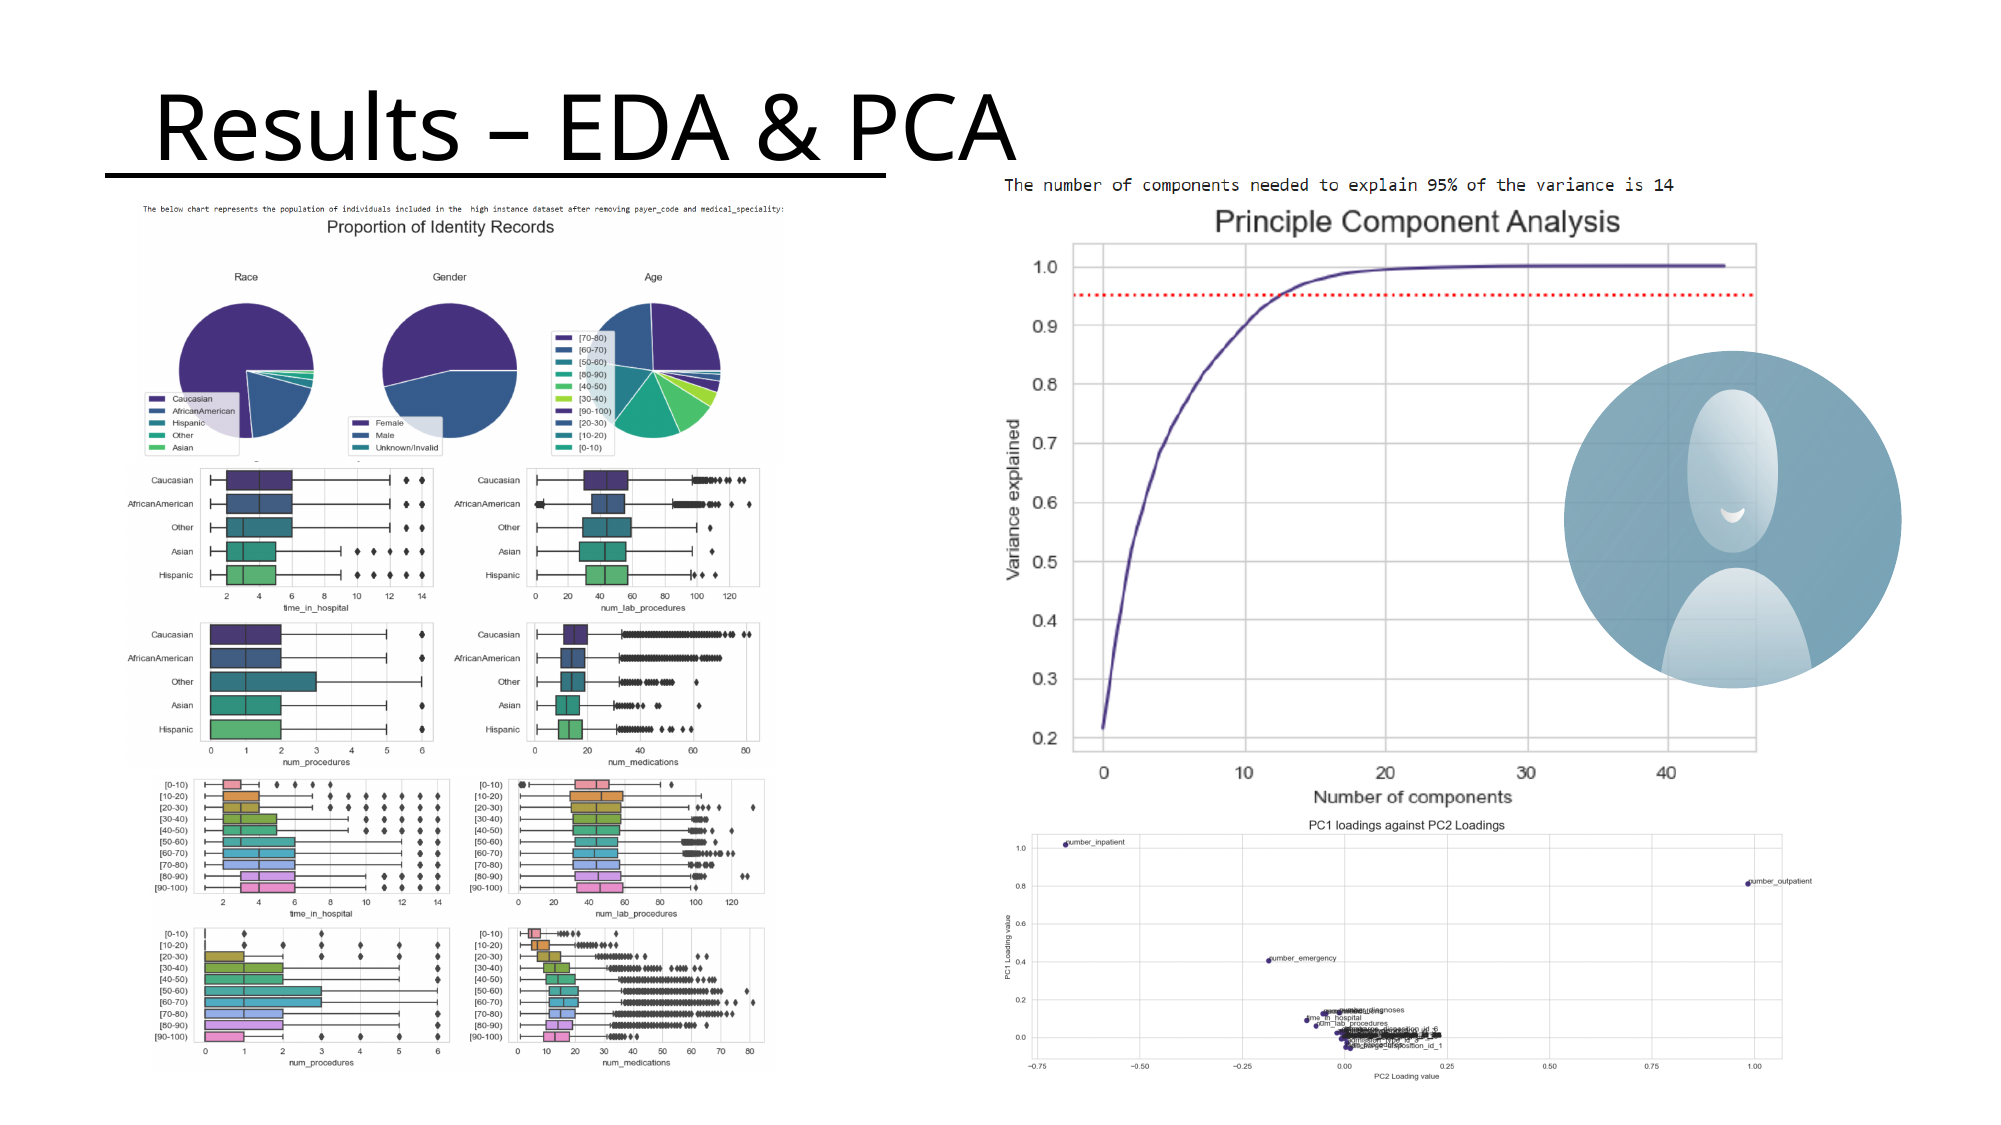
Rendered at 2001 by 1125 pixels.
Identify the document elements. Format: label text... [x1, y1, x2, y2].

picture [122, 201, 785, 771]
picture [999, 170, 1903, 1087]
title Results – EDA & PCA [137, 59, 1863, 203]
picture [146, 774, 776, 1071]
